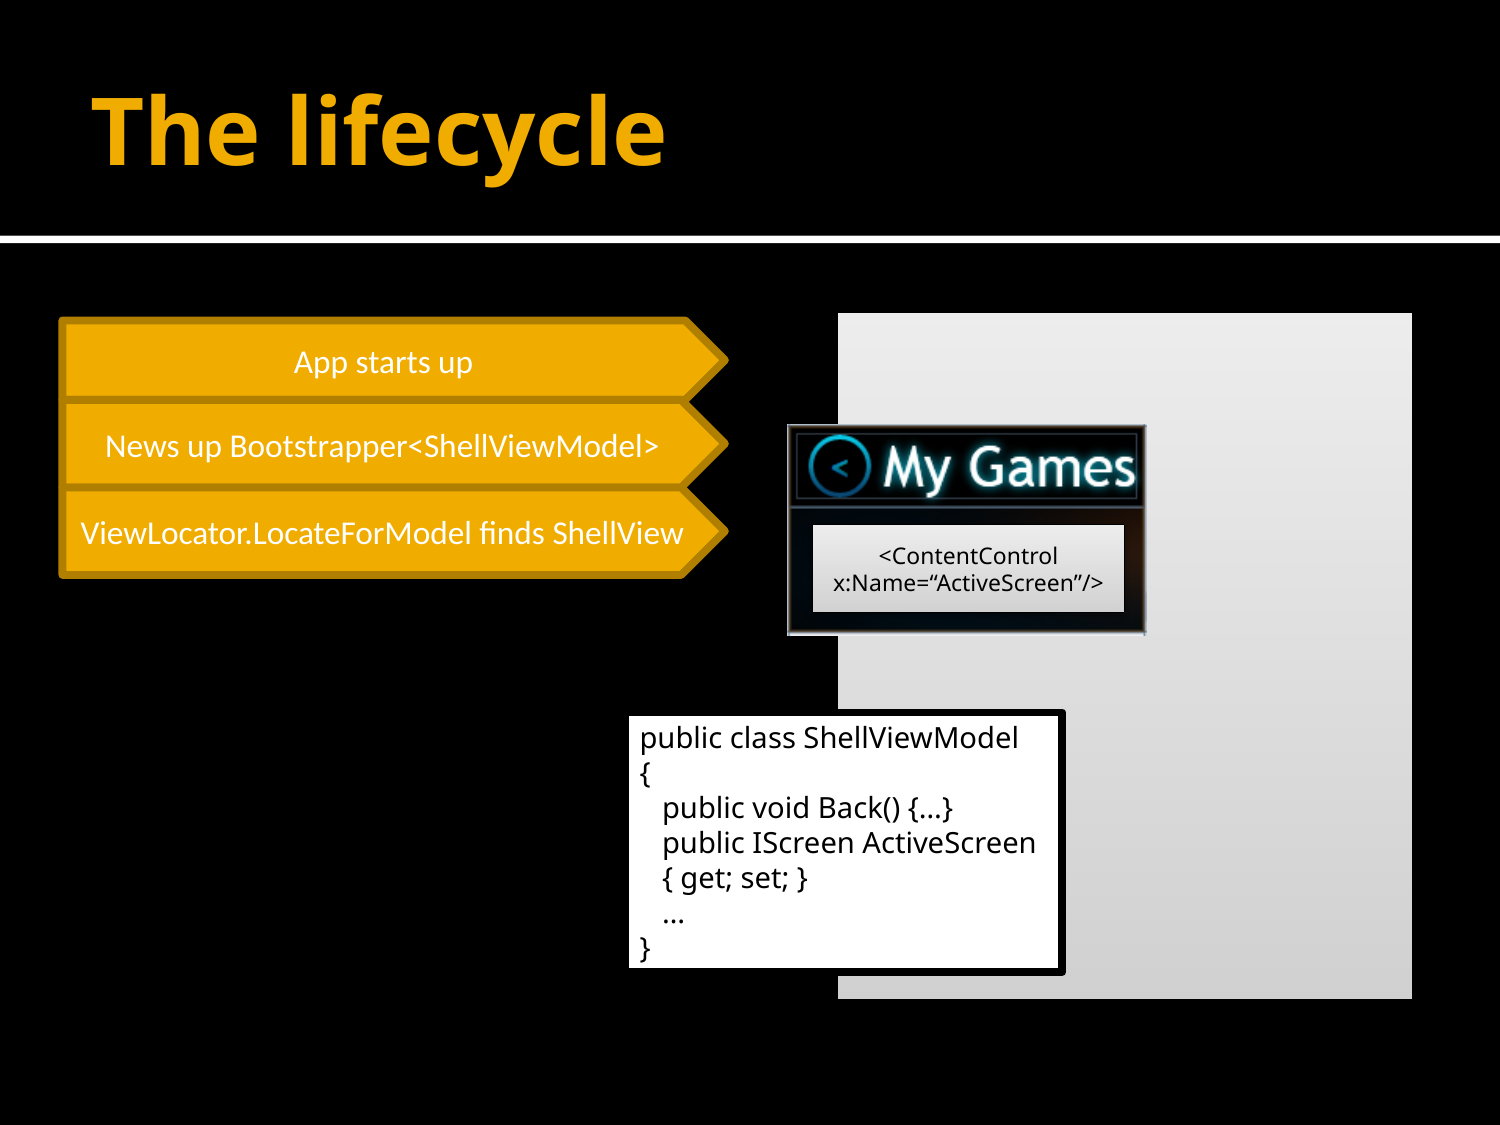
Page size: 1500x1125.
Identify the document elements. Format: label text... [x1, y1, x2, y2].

text_box public class ShellViewModel { public void Back() {…} public IScreen ActiveScreen { get; set; } … } [621, 709, 1066, 976]
text_box [837, 312, 1413, 1000]
title The lifecycle [75, 25, 1425, 231]
text_box App starts up [58, 316, 729, 402]
picture [787, 424, 1147, 636]
text_box ViewLocator.LocateForModel finds ShellView [58, 483, 729, 579]
text_box News up Bootstrapper<ShellViewModel> [58, 395, 729, 487]
